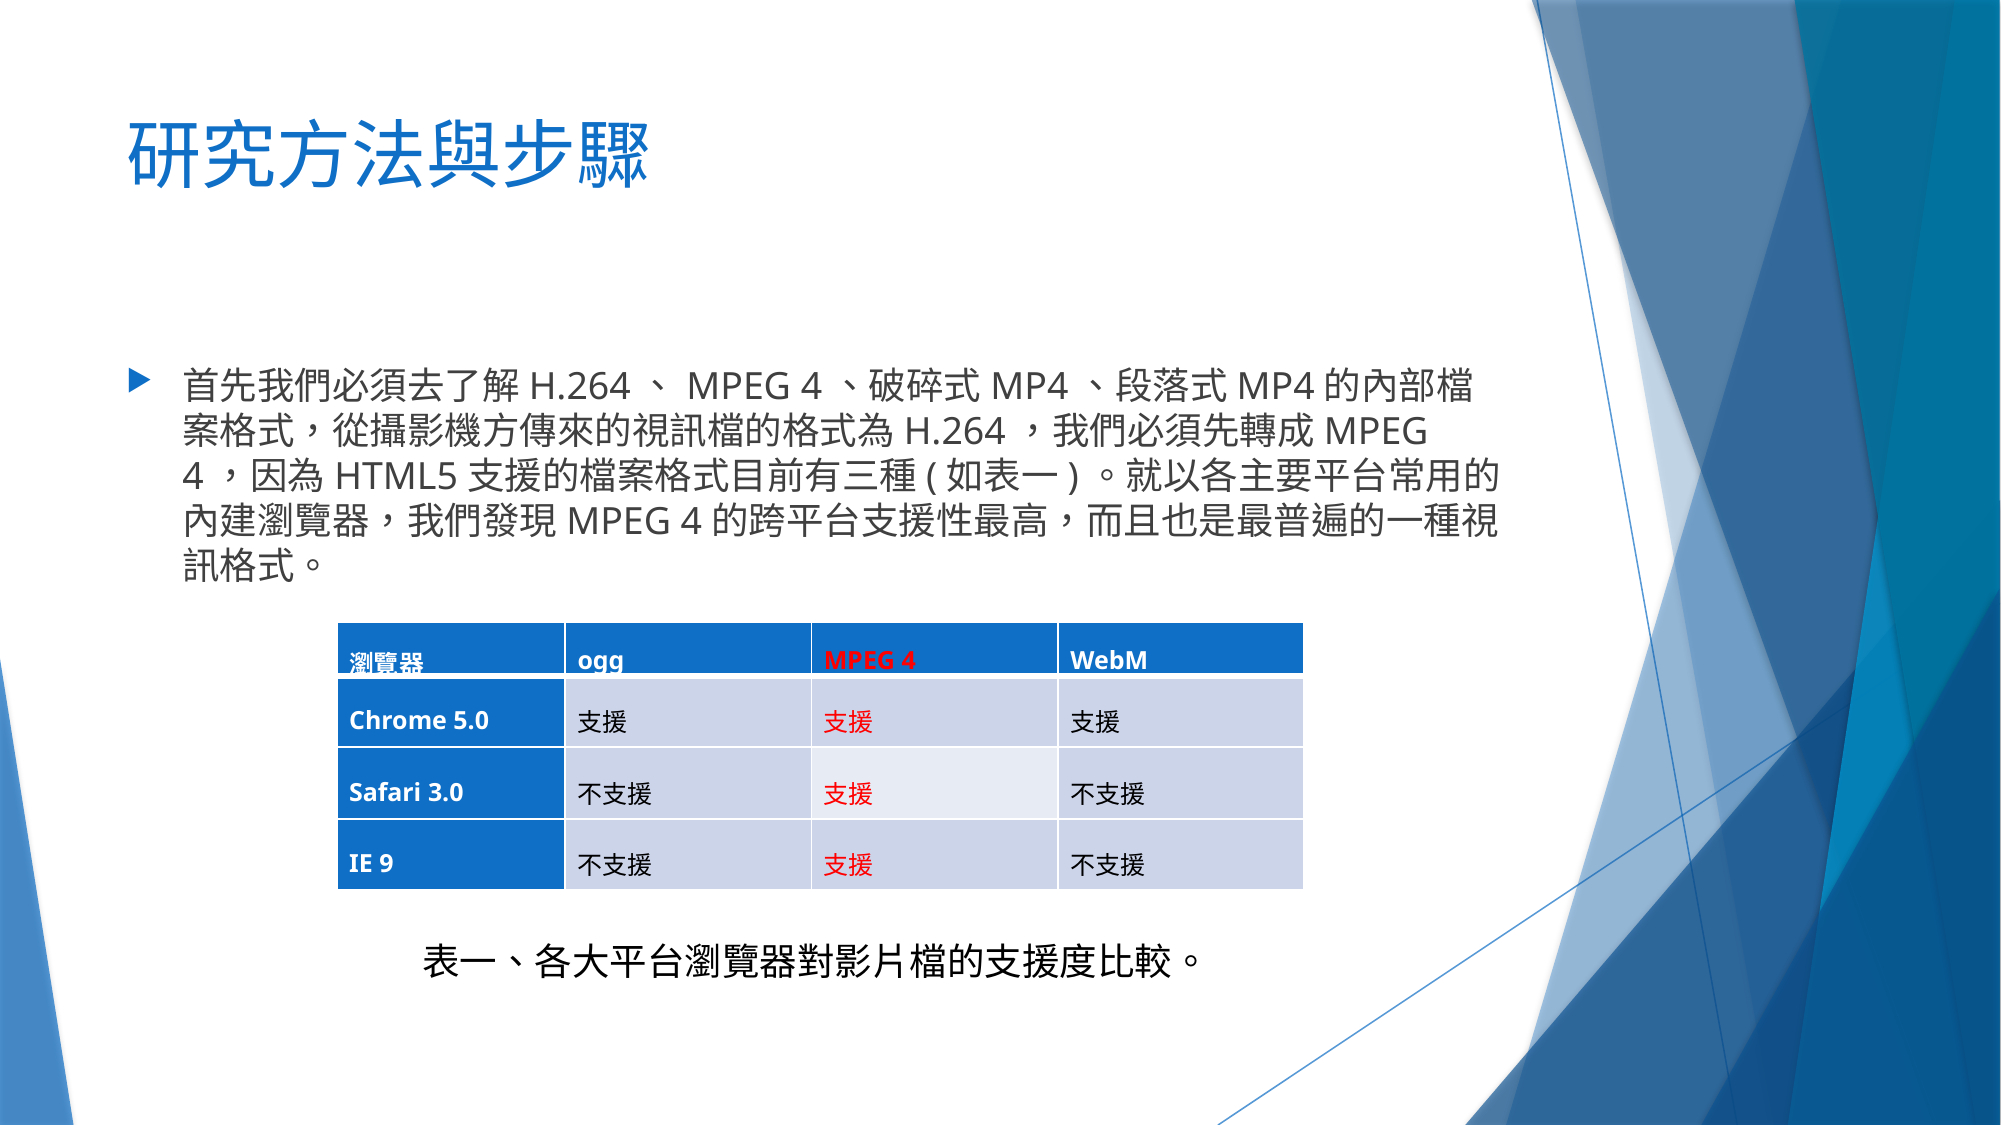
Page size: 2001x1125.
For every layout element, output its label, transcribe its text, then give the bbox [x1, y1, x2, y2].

table_cell 支援 [812, 820, 1057, 889]
table_header WebM [1059, 623, 1303, 673]
table_cell 不支援 [1059, 820, 1303, 889]
table_cell 不支援 [566, 748, 811, 818]
table_cell 支援 [812, 679, 1057, 746]
text_box 表一、各大平台瀏覽器對影片檔的支援度比較。 [407, 930, 1225, 991]
table_header MPEG 4 [812, 623, 1057, 673]
table_cell Safari 3.0 [338, 748, 564, 818]
table_cell 不支援 [566, 820, 811, 889]
title 研究方法與步驟 [111, 99, 1522, 317]
table_header 瀏覽器 [338, 623, 564, 673]
table_cell 支援 [1059, 679, 1303, 746]
table_cell 支援 [566, 679, 811, 746]
table_header ogg [566, 623, 811, 673]
table_cell 支援 [812, 748, 1057, 818]
list 首先我們必須去了解H.264、MPEG 4、破碎式MP4、段落式MP4的內部檔案格式，從攝影機方傳來的視訊檔的格式為H.264，我們必須先轉成MPEG 4，因為HTML5支援的檔案格式目前有三種(如表一)。就以各主要平台常用的內建瀏覽器，我們發現MPEG 4的跨平台支援性最高，而且也是最普遍的一種視訊格式。 [111, 354, 1522, 992]
table_cell Chrome 5.0 [338, 679, 564, 746]
table_cell IE 9 [338, 820, 564, 889]
table_cell 不支援 [1059, 748, 1303, 818]
